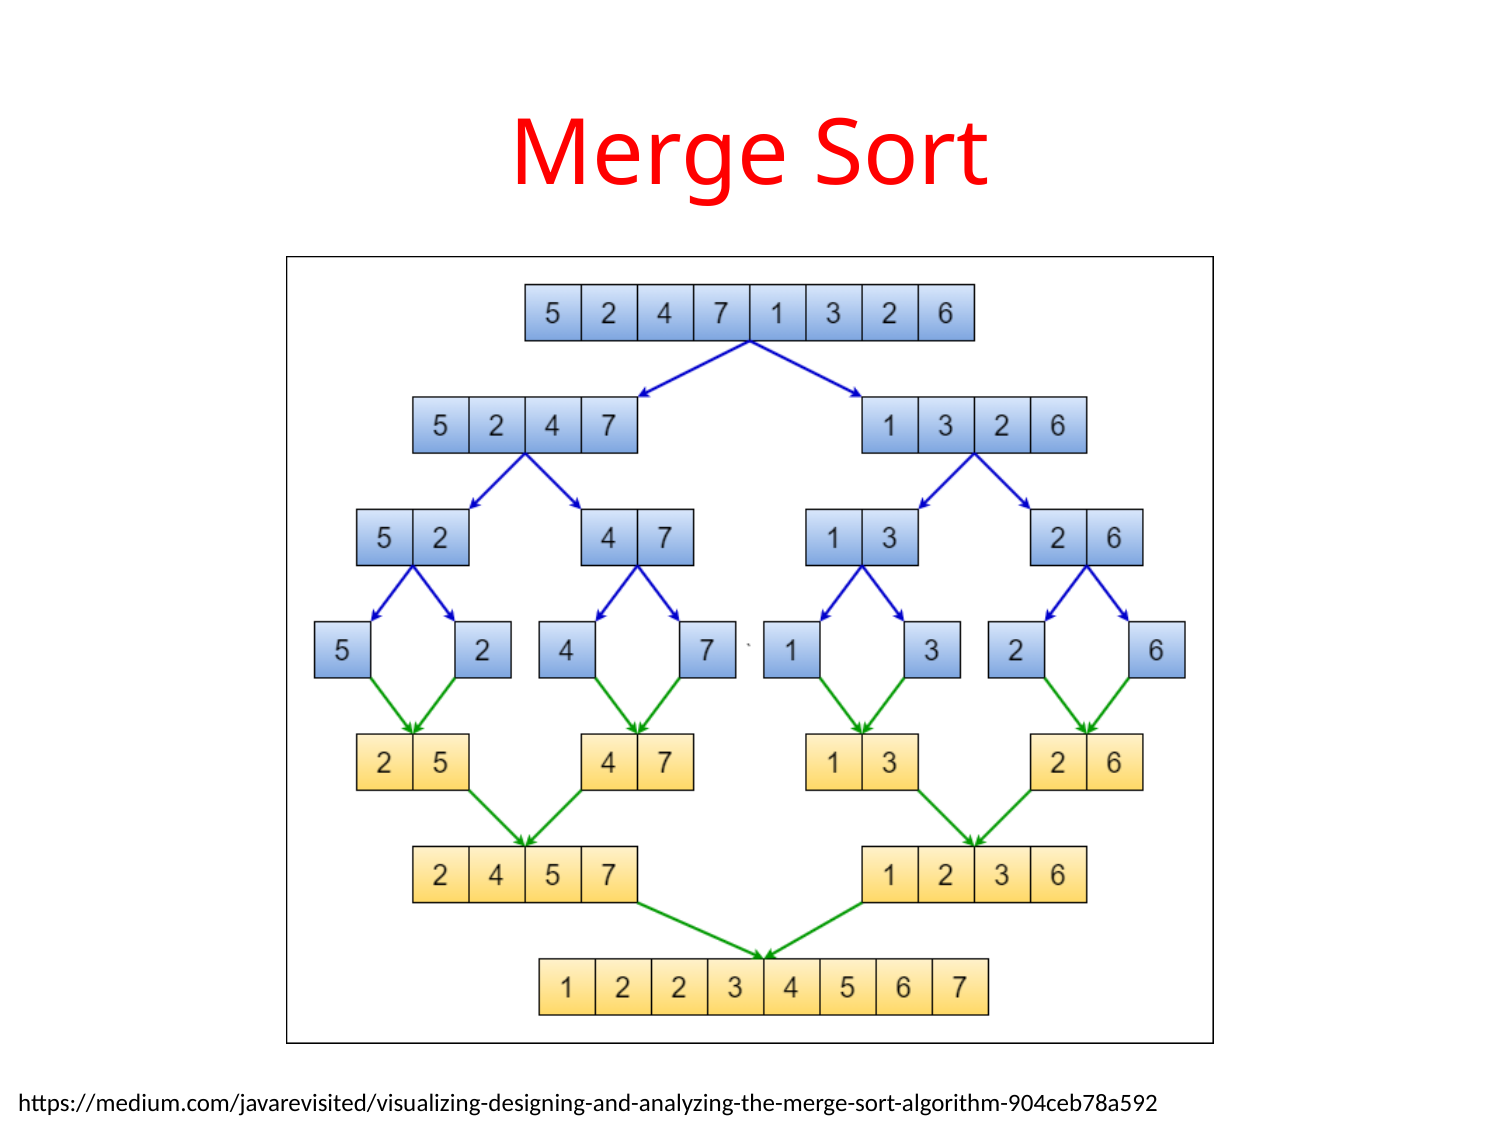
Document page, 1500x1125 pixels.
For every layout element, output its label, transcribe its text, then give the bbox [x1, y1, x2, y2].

text_box Merge Sort [50, 81, 1450, 229]
text_box https://medium.com/javarevisited/visualizing-designing-and-analyzing-the-merge-sort-algorithm-904ceb78a592 [3, 1079, 1176, 1125]
picture [286, 256, 1214, 1044]
